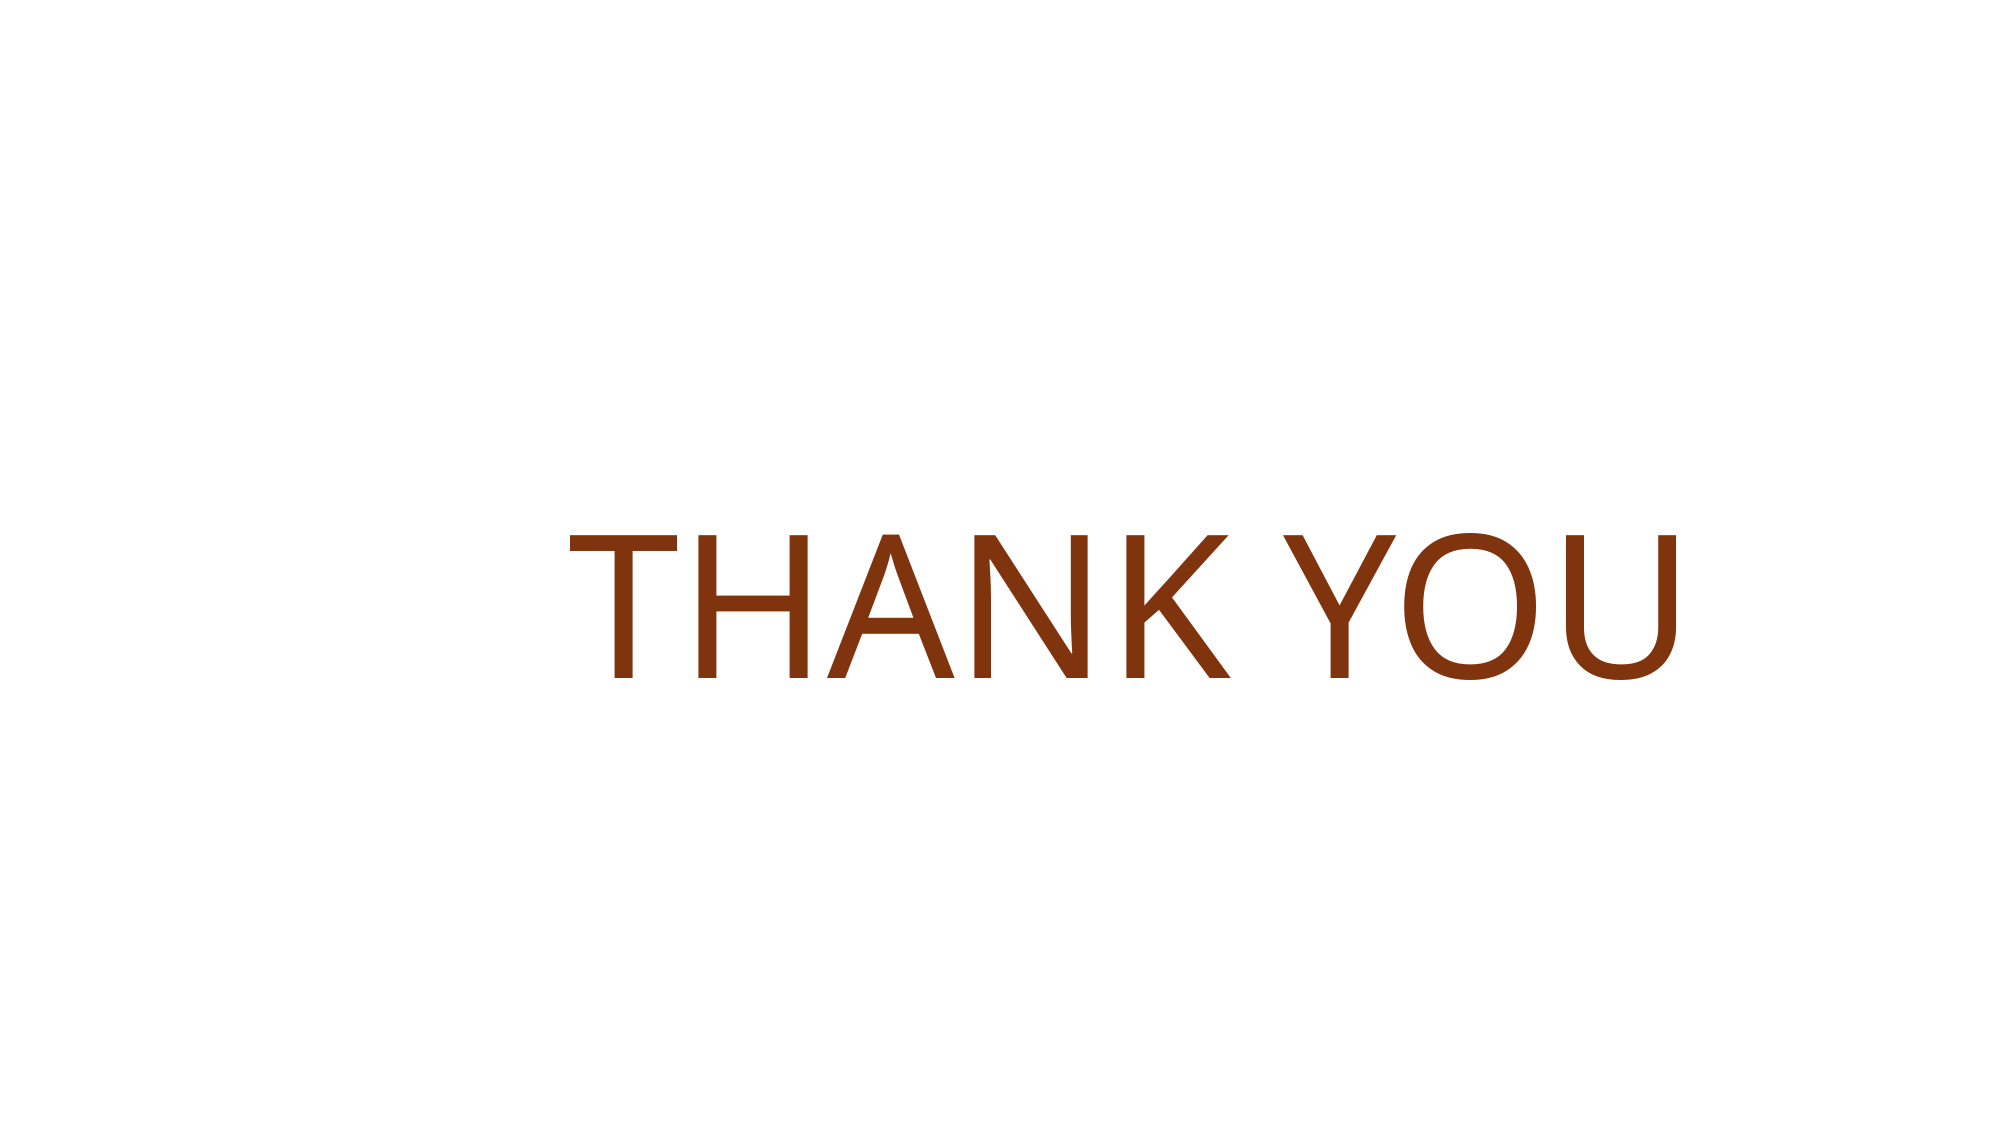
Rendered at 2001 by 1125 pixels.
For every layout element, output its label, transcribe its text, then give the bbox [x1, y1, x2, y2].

list THANK YOU [136, 497, 1863, 832]
